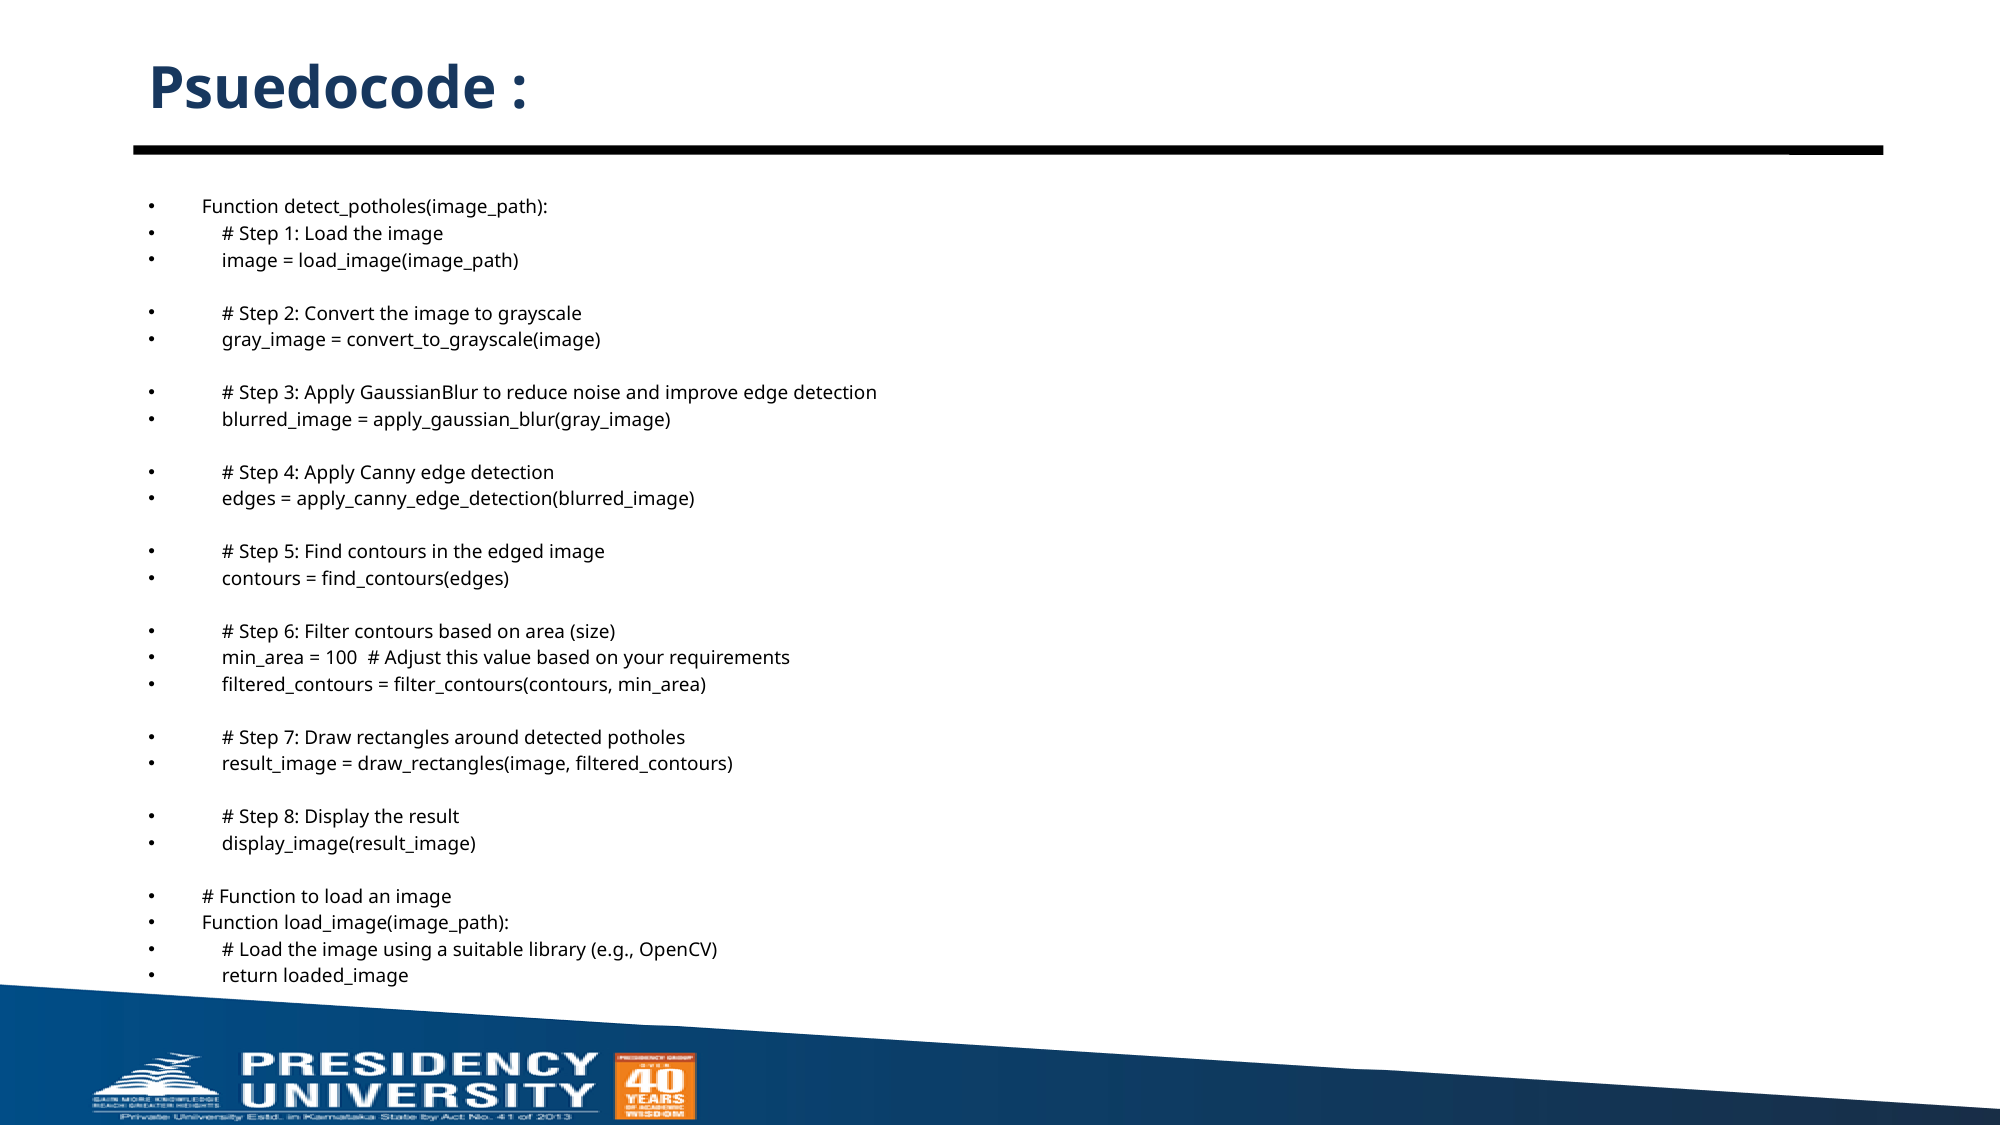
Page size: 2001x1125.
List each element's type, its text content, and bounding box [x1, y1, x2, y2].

title Psuedocode : [133, 45, 1884, 125]
picture [0, 982, 2000, 1125]
list Function detect_potholes(image_path): # Step 1: Load the image image = load_image(image_path) # Step 2: Convert the image to grayscale gray_image = convert_to_grayscale(image) # Step 3: Apply GaussianBlur to reduce noise and improve edge detection blurred_image = apply_gaussian_blur(gray_image) # Step 4: Apply Canny edge detection edges = apply_canny_edge_detection(blurred_image) # Step 5: Find contours in the edged image contours = find_contours(edges) # Step 6: Filter contours based on area (size) min_area = 100 # Adjust this value based on your requirements filtered_contours = filter_contours(contours, min_area) # Step 7: Draw rectangles around detected potholes result_image = draw_rectangles(image, filtered_contours) # Step 8: Display the result display_image(result_image) # Function to load an image Function load_image(image_path): # Load the image using a suitable library (e.g., OpenCV) return loaded_image [133, 187, 1884, 1000]
